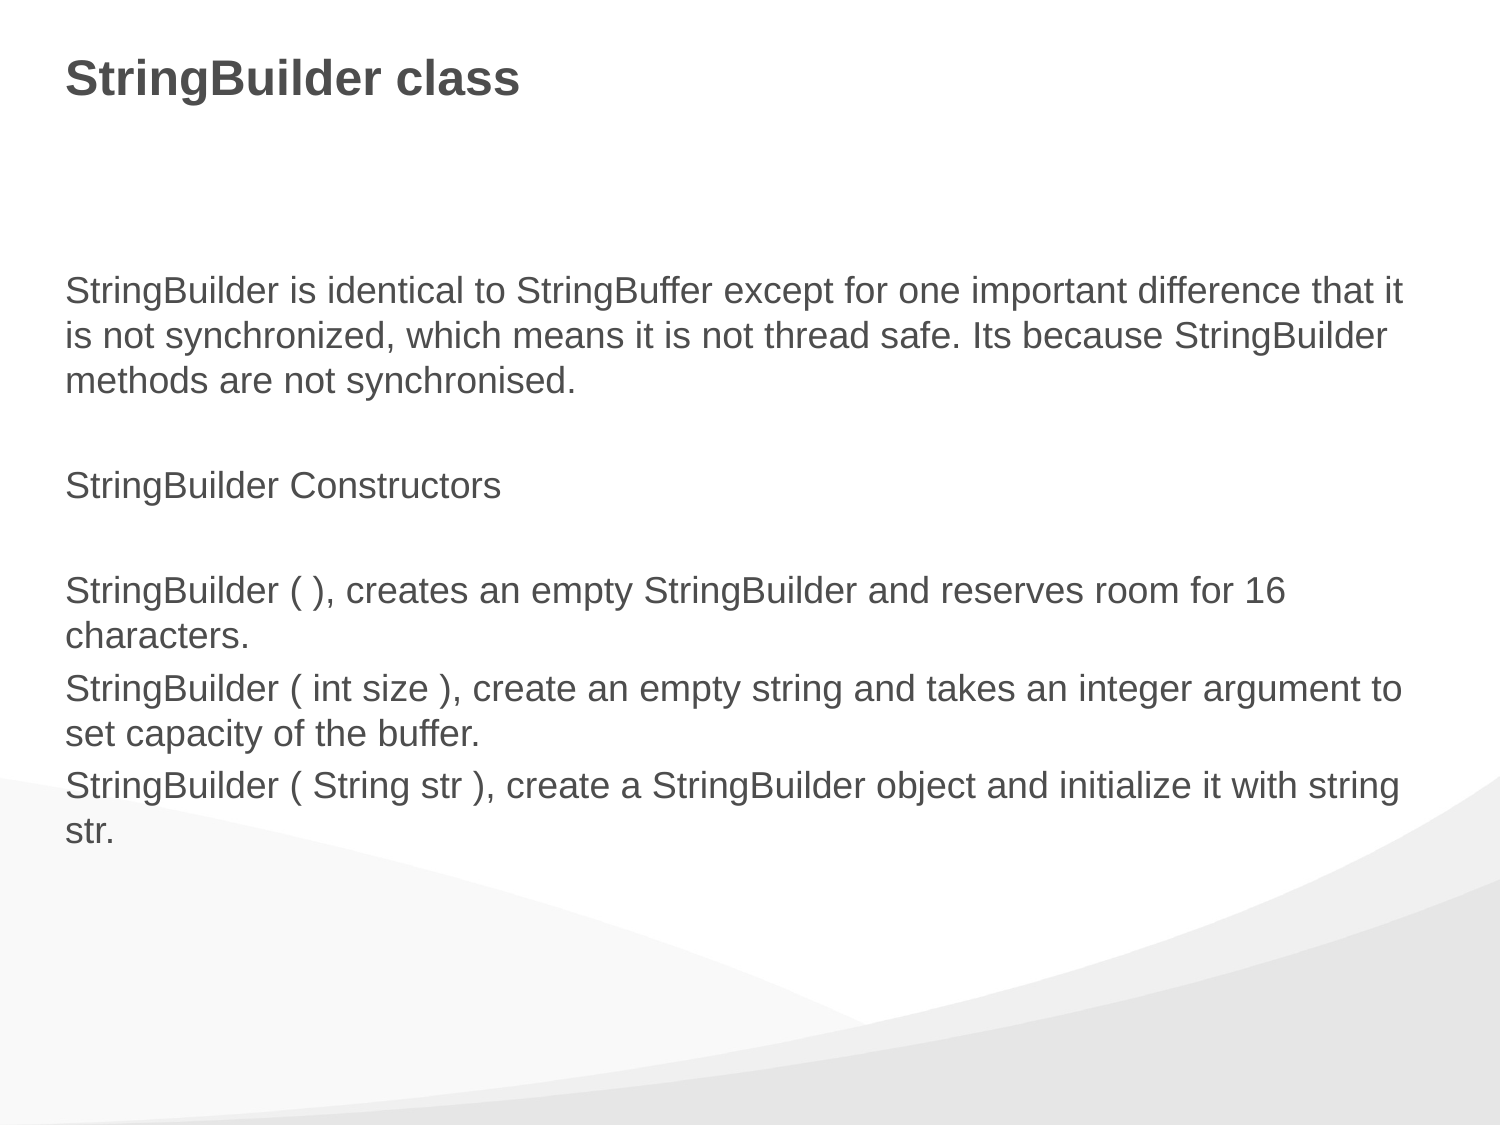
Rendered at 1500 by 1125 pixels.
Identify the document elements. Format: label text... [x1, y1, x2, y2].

picture [0, 0, 1500, 1125]
list StringBuilder is identical to StringBuffer except for one important difference that it is not synchronized, which means it is not thread safe. Its because StringBuilder methods are not synchronised. StringBuilder Constructors StringBuilder ( ), creates an empty StringBuilder and reserves room for 16 characters. StringBuilder ( int size ), create an empty string and takes an integer argument to set capacity of the buffer. StringBuilder ( String str ), create a StringBuilder object and initialize it with string str. [50, 258, 1450, 1062]
title StringBuilder class [50, 24, 1138, 125]
